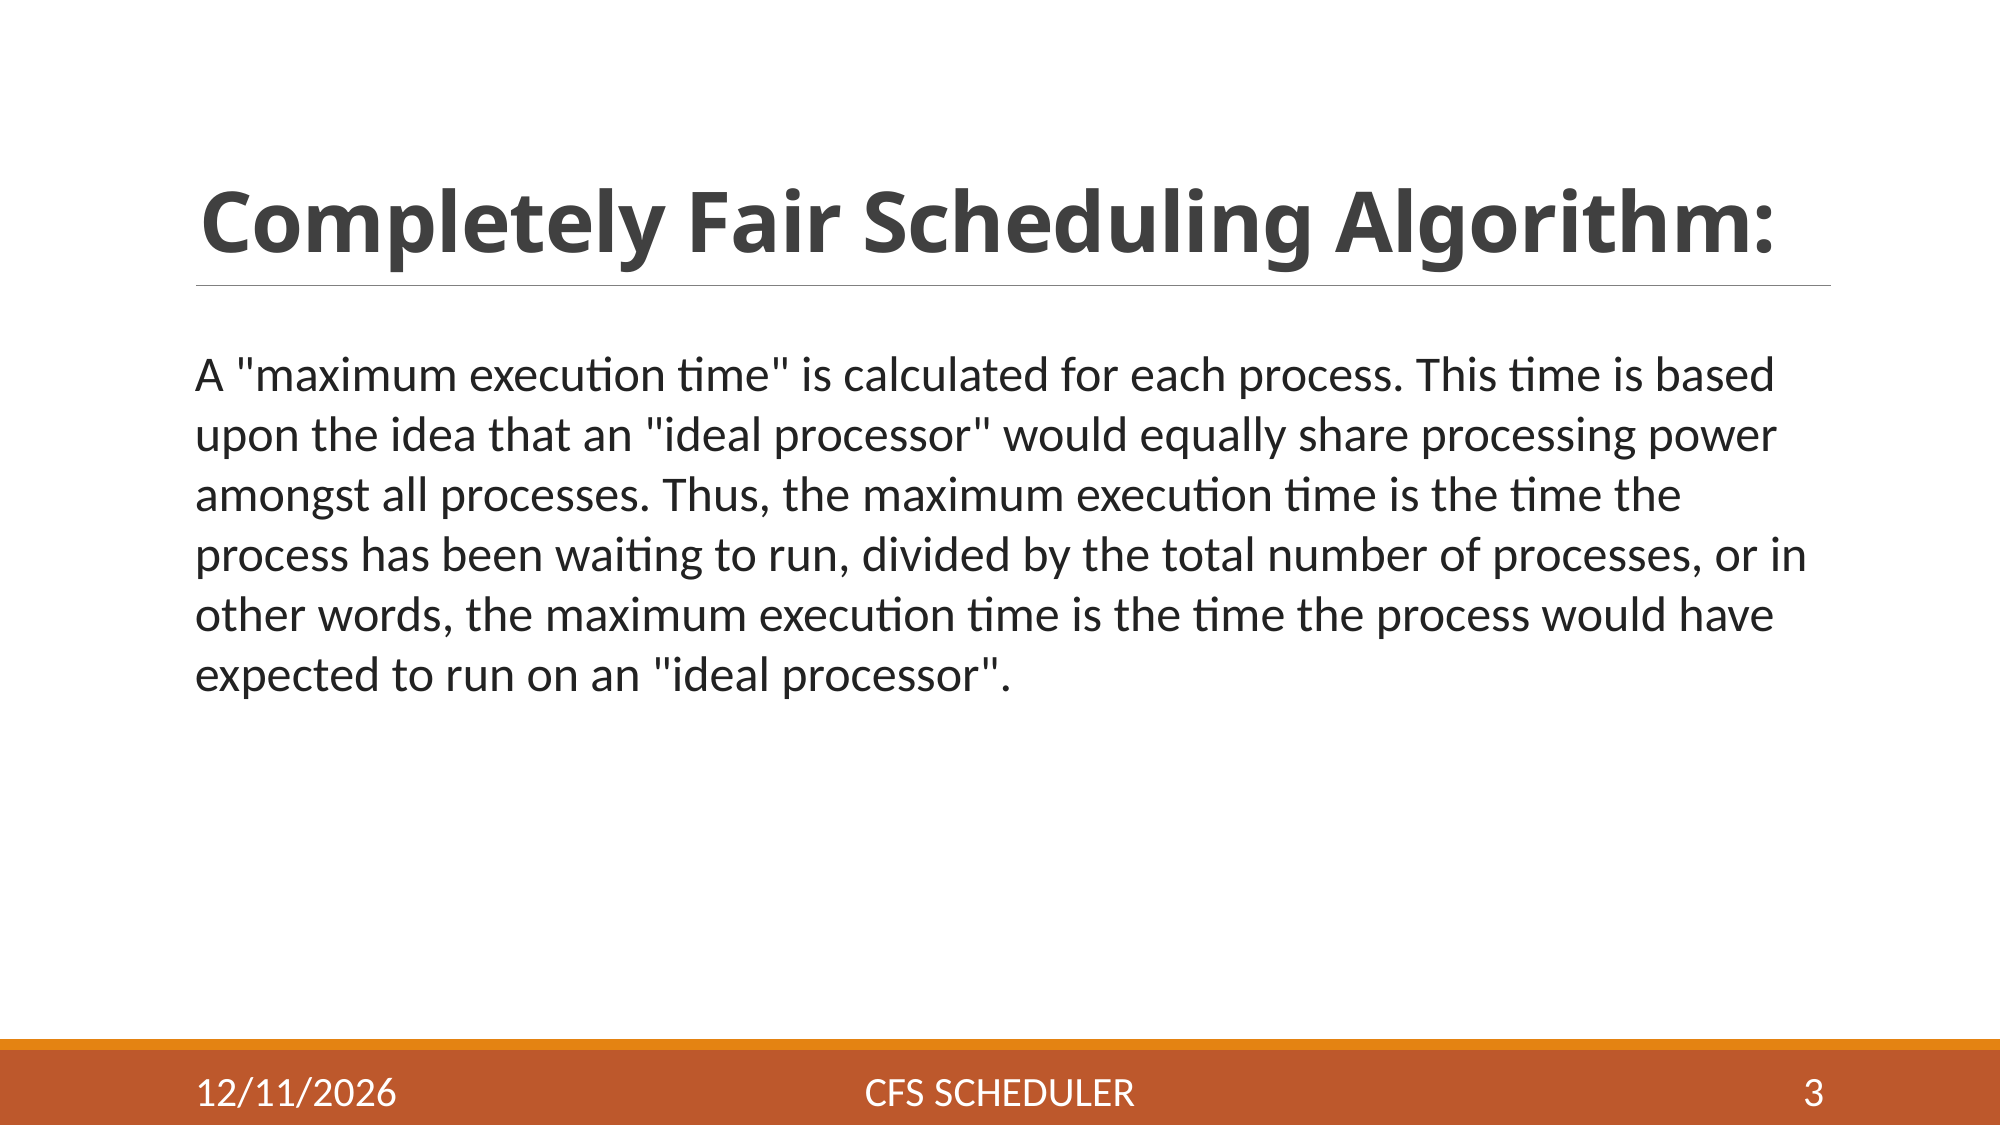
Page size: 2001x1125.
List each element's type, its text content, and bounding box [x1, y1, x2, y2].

title Completely Fair Scheduling Algorithm: [184, 98, 1835, 278]
slide_number 3 [1624, 1059, 1840, 1120]
footer CFS Scheduler [604, 1059, 1396, 1120]
text_box A "maximum execution time" is calculated for each process. This time is based upon the idea that an "ideal processor" would equally share processing power amongst all processes. Thus, the maximum execution time is the time the process has been waiting to run, divided by the total number of processes, or in other words, the maximum execution time is the time the process would have expected to run on an "ideal processor". [179, 334, 1840, 709]
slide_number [180, 1059, 586, 1120]
